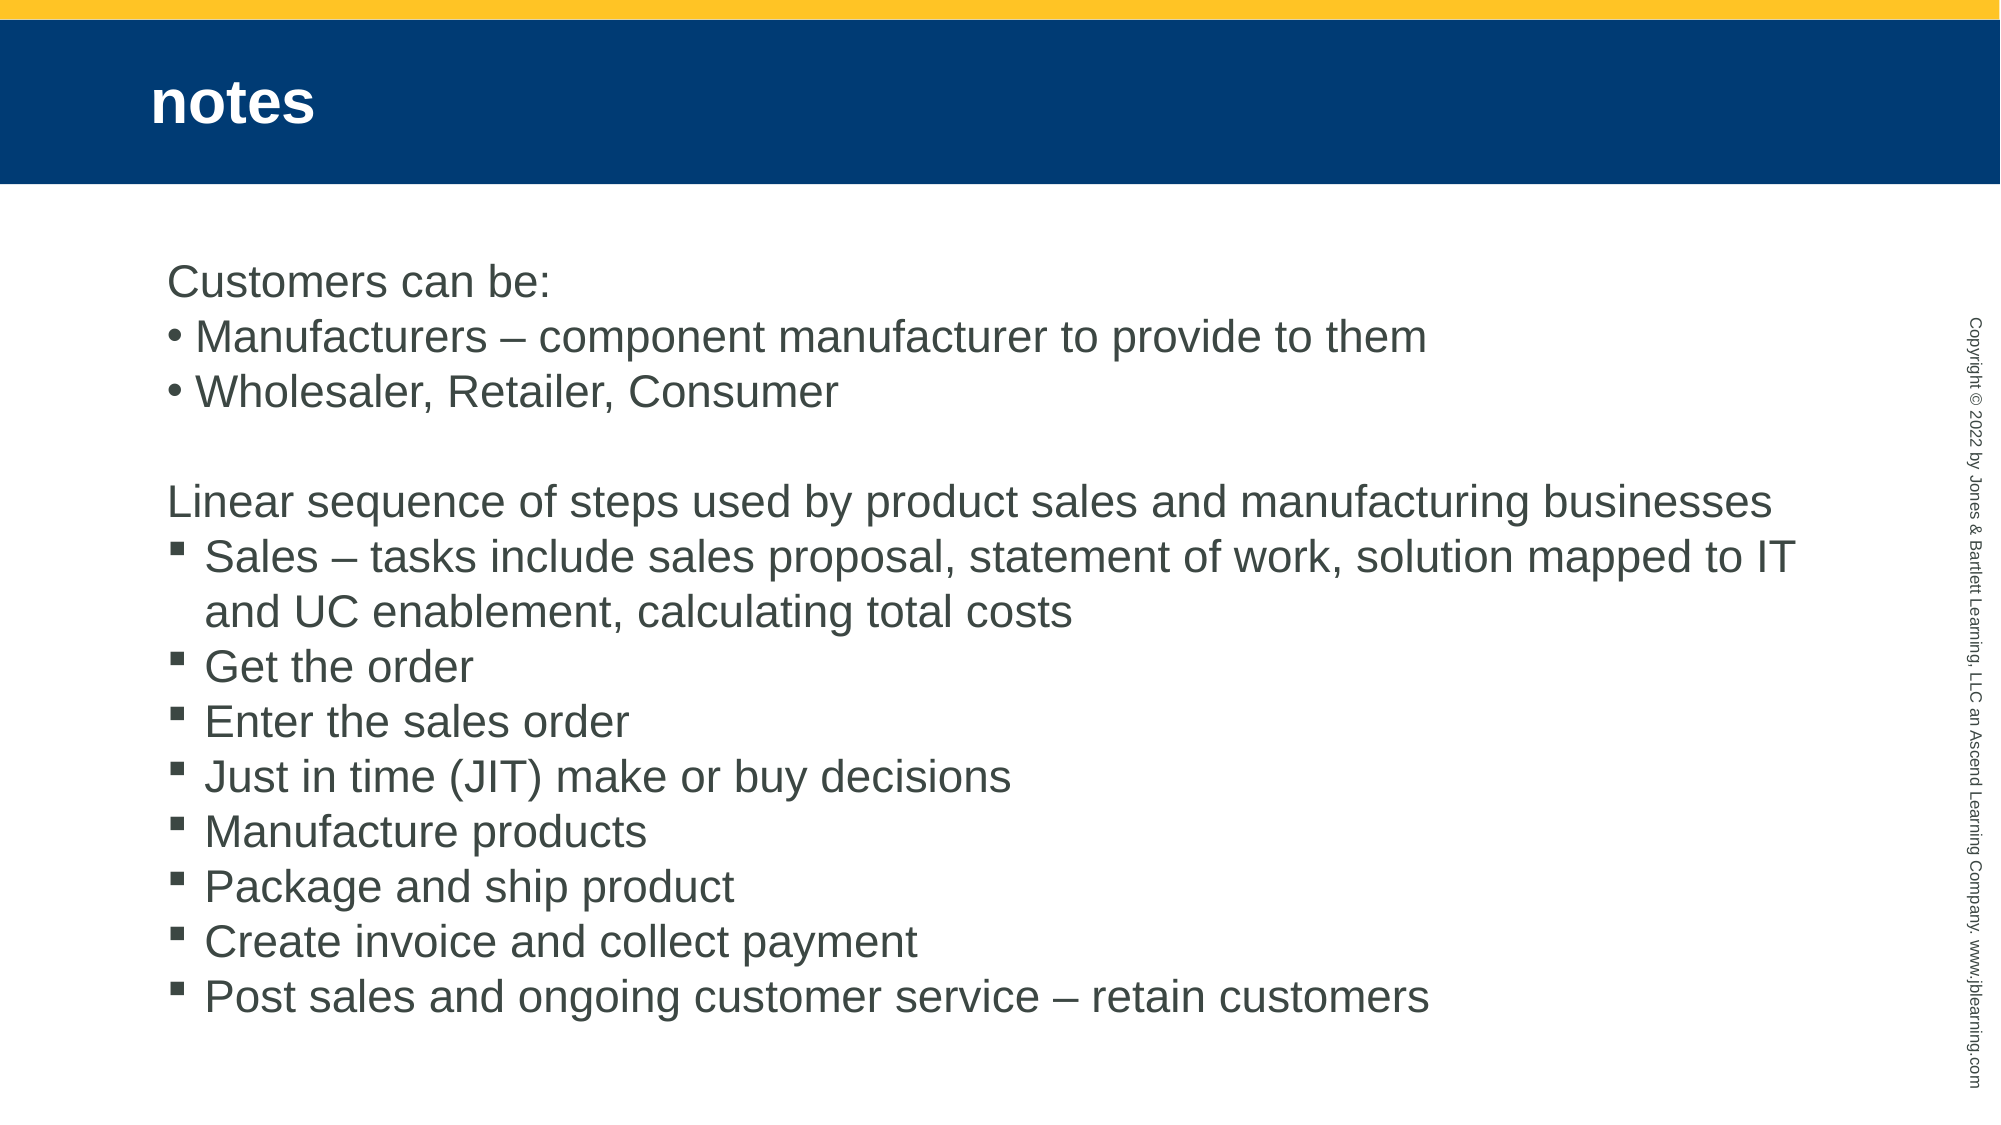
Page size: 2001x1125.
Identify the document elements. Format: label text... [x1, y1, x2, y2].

title notes [0, 19, 2000, 185]
list Customers can be: Manufacturers – component manufacturer to provide to them Wholesaler, Retailer, Consumer Linear sequence of steps used by product sales and manufacturing businesses Sales – tasks include sales proposal, statement of work, solution mapped to IT and UC enablement, calculating total costs Get the order Enter the sales order Just in time (JIT) make or buy decisions Manufacture products Package and ship product Create invoice and collect payment Post sales and ongoing customer service – retain customers [151, 244, 1840, 1016]
